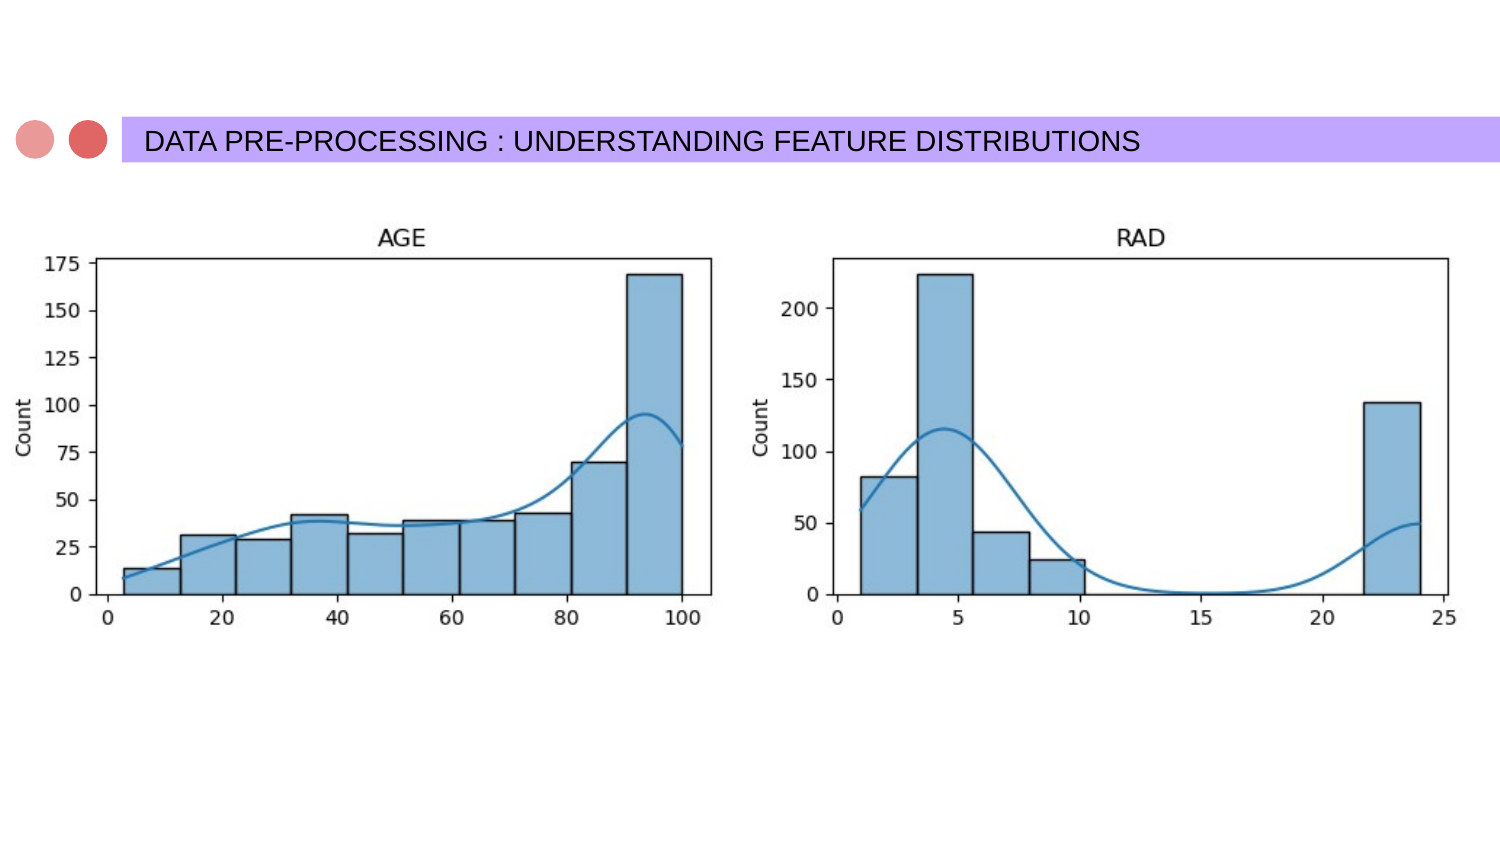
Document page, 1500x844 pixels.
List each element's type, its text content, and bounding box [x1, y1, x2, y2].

picture [0, 181, 1471, 673]
text_box DATA PRE-PROCESSING : UNDERSTANDING FEATURE DISTRIBUTIONS [129, 114, 1415, 165]
